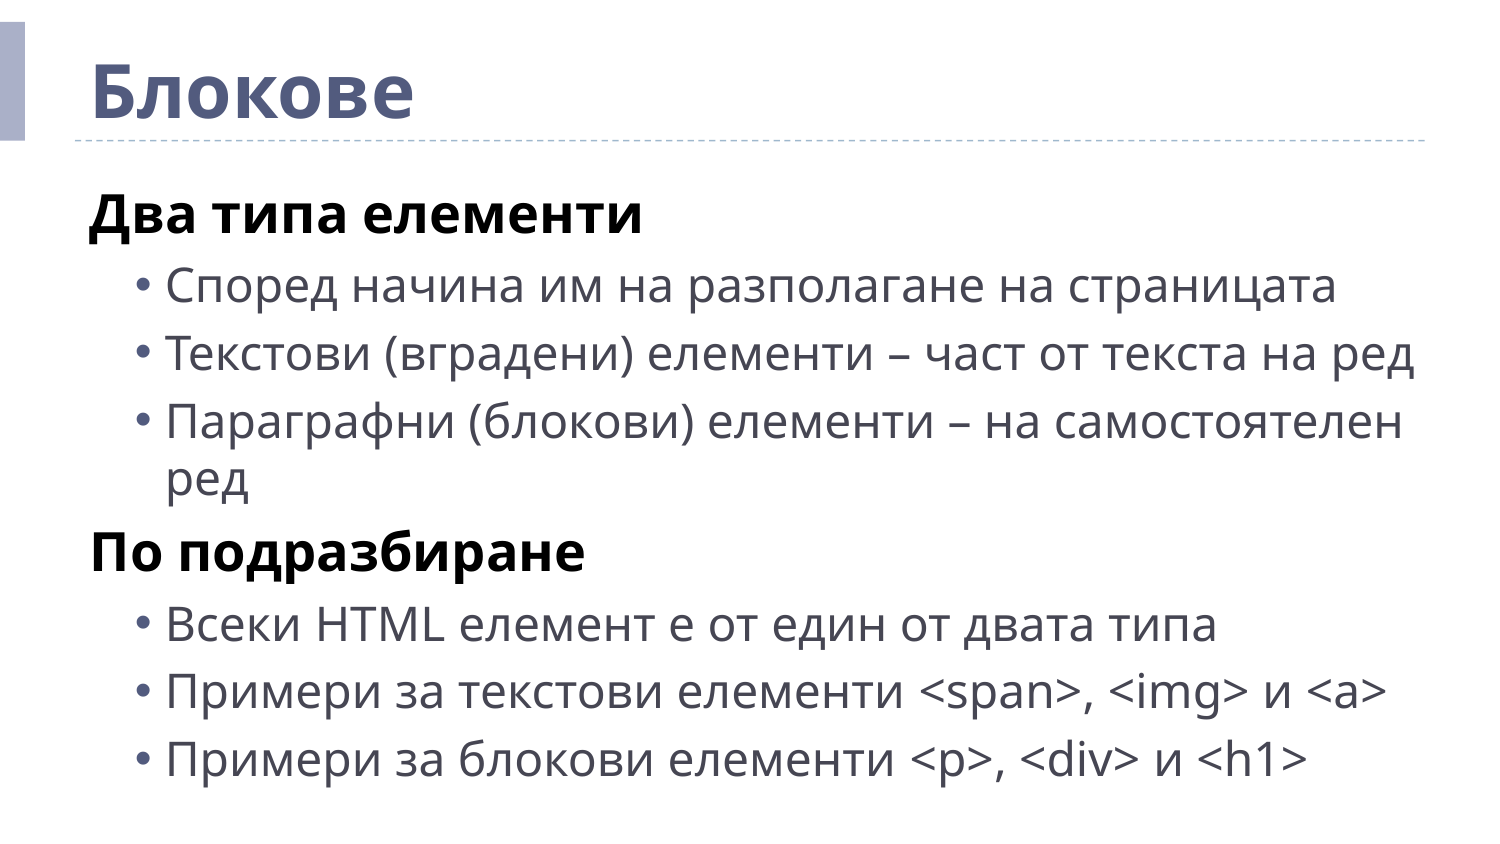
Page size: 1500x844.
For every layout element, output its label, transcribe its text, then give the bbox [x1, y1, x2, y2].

title Блокове [75, 18, 1475, 141]
list Два типа елементи Според начина им на разполагане на страницата Текстови (вградени) елементи – част от текста на ред Параграфни (блокови) елементи – на самостоятелен ред По подразбиране Всеки HTML елемент е от един от двата типа Примери за текстови елементи <span>, <img> и <a> Примери за блокови елементи <p>, <div> и <h1> [75, 171, 1475, 835]
